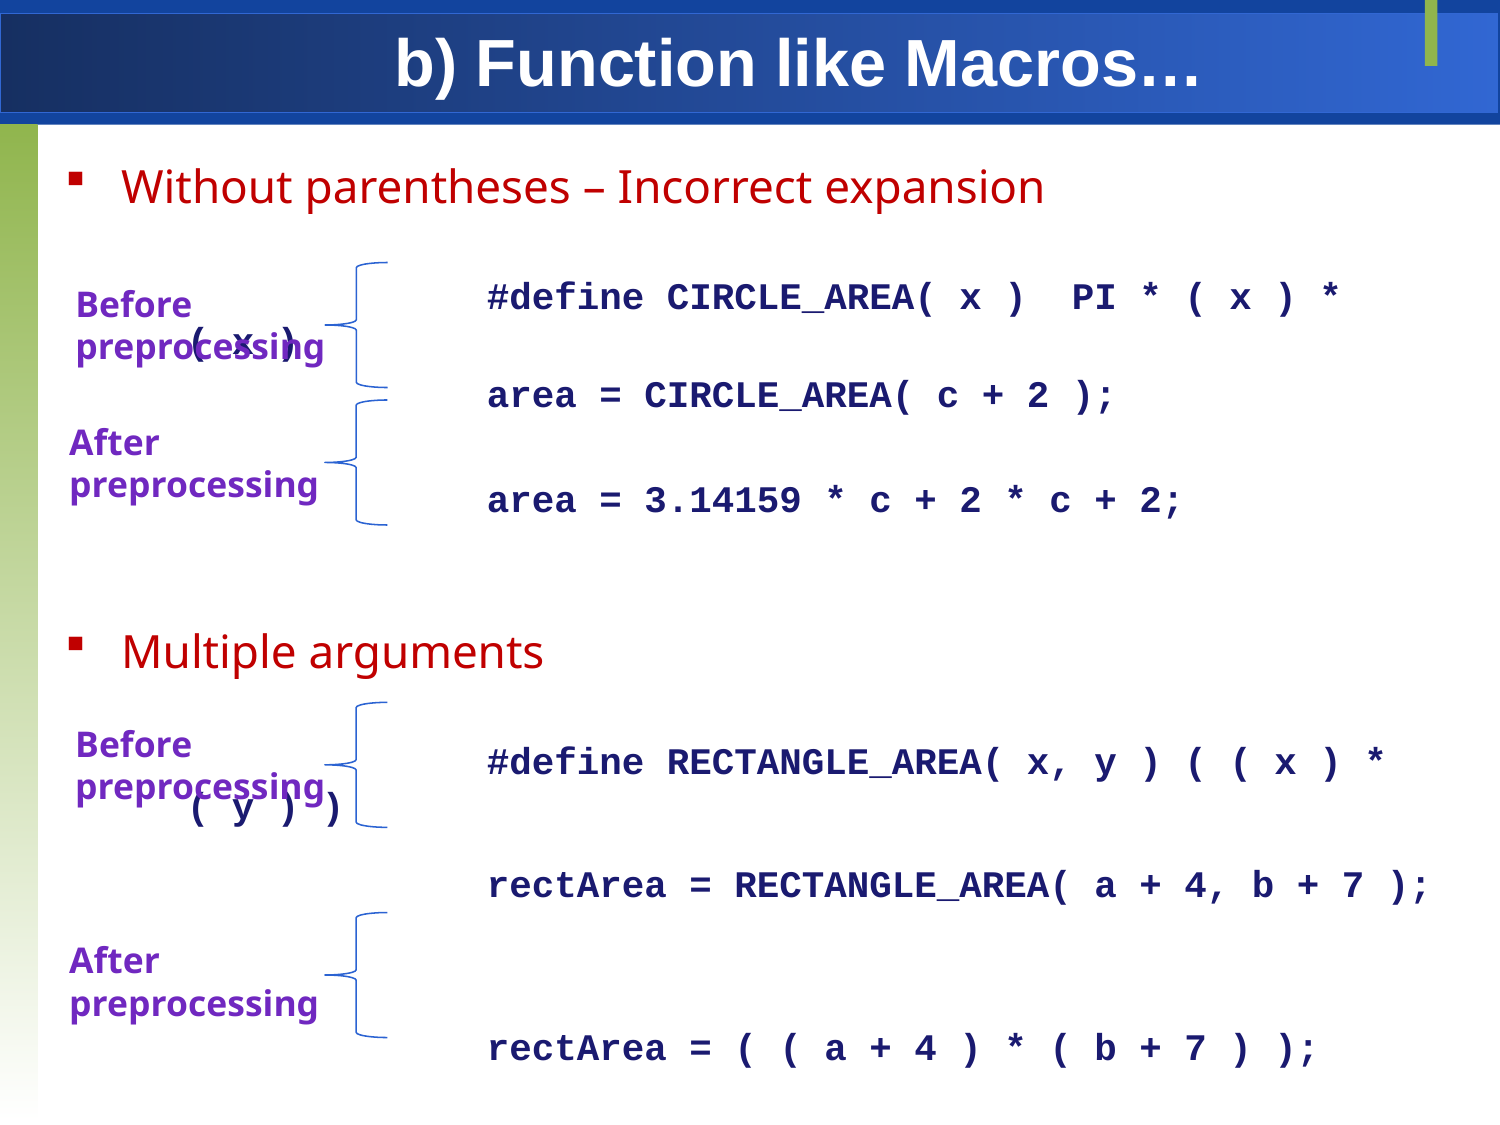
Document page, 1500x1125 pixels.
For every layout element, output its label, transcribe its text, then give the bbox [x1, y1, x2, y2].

text_box [324, 399, 388, 526]
text_box After preprocessing [54, 412, 335, 513]
list Without parentheses – Incorrect expansion #define CIRCLE_AREA( x ) PI * ( x ) * ( x ) area = CIRCLE_AREA( c + 2 ); area = 3.14159 * c + 2 * c + 2; Multiple arguments #define RECTANGLE_AREA( x, y ) ( ( x ) * ( y ) ) rectArea = RECTANGLE_AREA( a + 4, b + 7 ); rectArea = ( ( a + 4 ) * ( b + 7 ) ); [50, 149, 1475, 1063]
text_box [43, 702, 388, 828]
text_box [324, 911, 388, 1039]
text_box After preprocessing [54, 931, 335, 1031]
title b) Function like Macros… [237, 12, 1363, 100]
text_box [43, 262, 388, 388]
